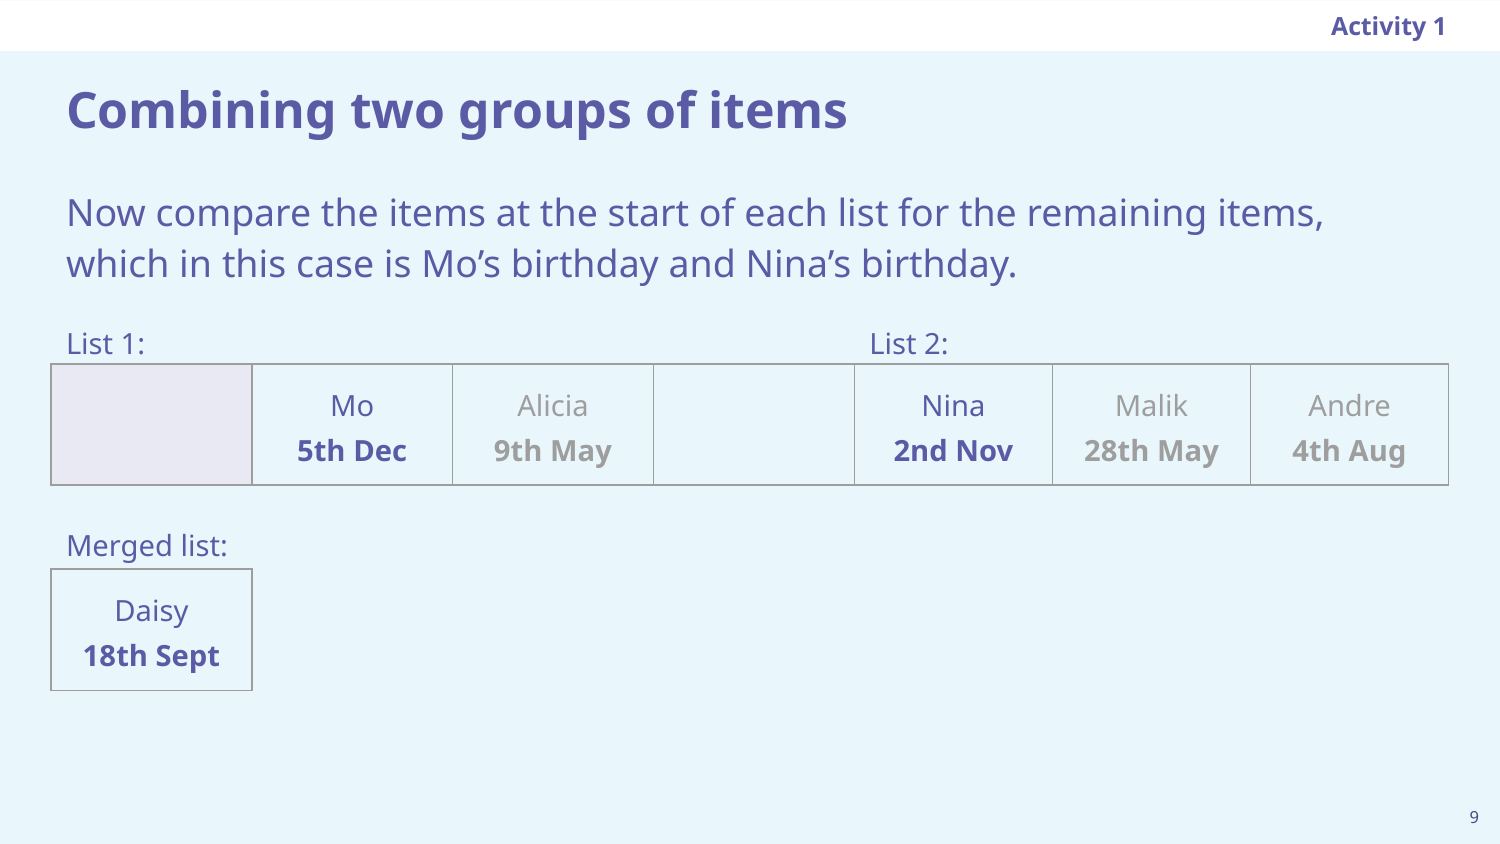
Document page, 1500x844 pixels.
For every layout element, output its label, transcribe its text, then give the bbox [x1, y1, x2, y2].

table_header Daisy 18th Sept [52, 570, 251, 690]
list List 1: [51, 305, 261, 363]
table_header Malik 28th May [1053, 365, 1250, 484]
table_header Andre 4th Aug [1251, 365, 1448, 484]
table_header Alicia 9th May [453, 365, 653, 484]
table_header Mo 5th Dec [253, 365, 452, 484]
list Merged list: [51, 506, 261, 570]
slide_number ‹#› [1448, 792, 1500, 844]
subtitle Activity 1 [862, 0, 1448, 52]
table_header [52, 365, 251, 484]
list List 2: [854, 305, 1064, 368]
table_header Nina 2nd Nov [855, 368, 1052, 484]
title Combining two groups of items [51, 51, 1449, 167]
table_header [654, 365, 854, 484]
list Now compare the items at the start of each list for the remaining items, which in this case is Mo’s birthday and Nina’s birthday. [51, 167, 1449, 306]
